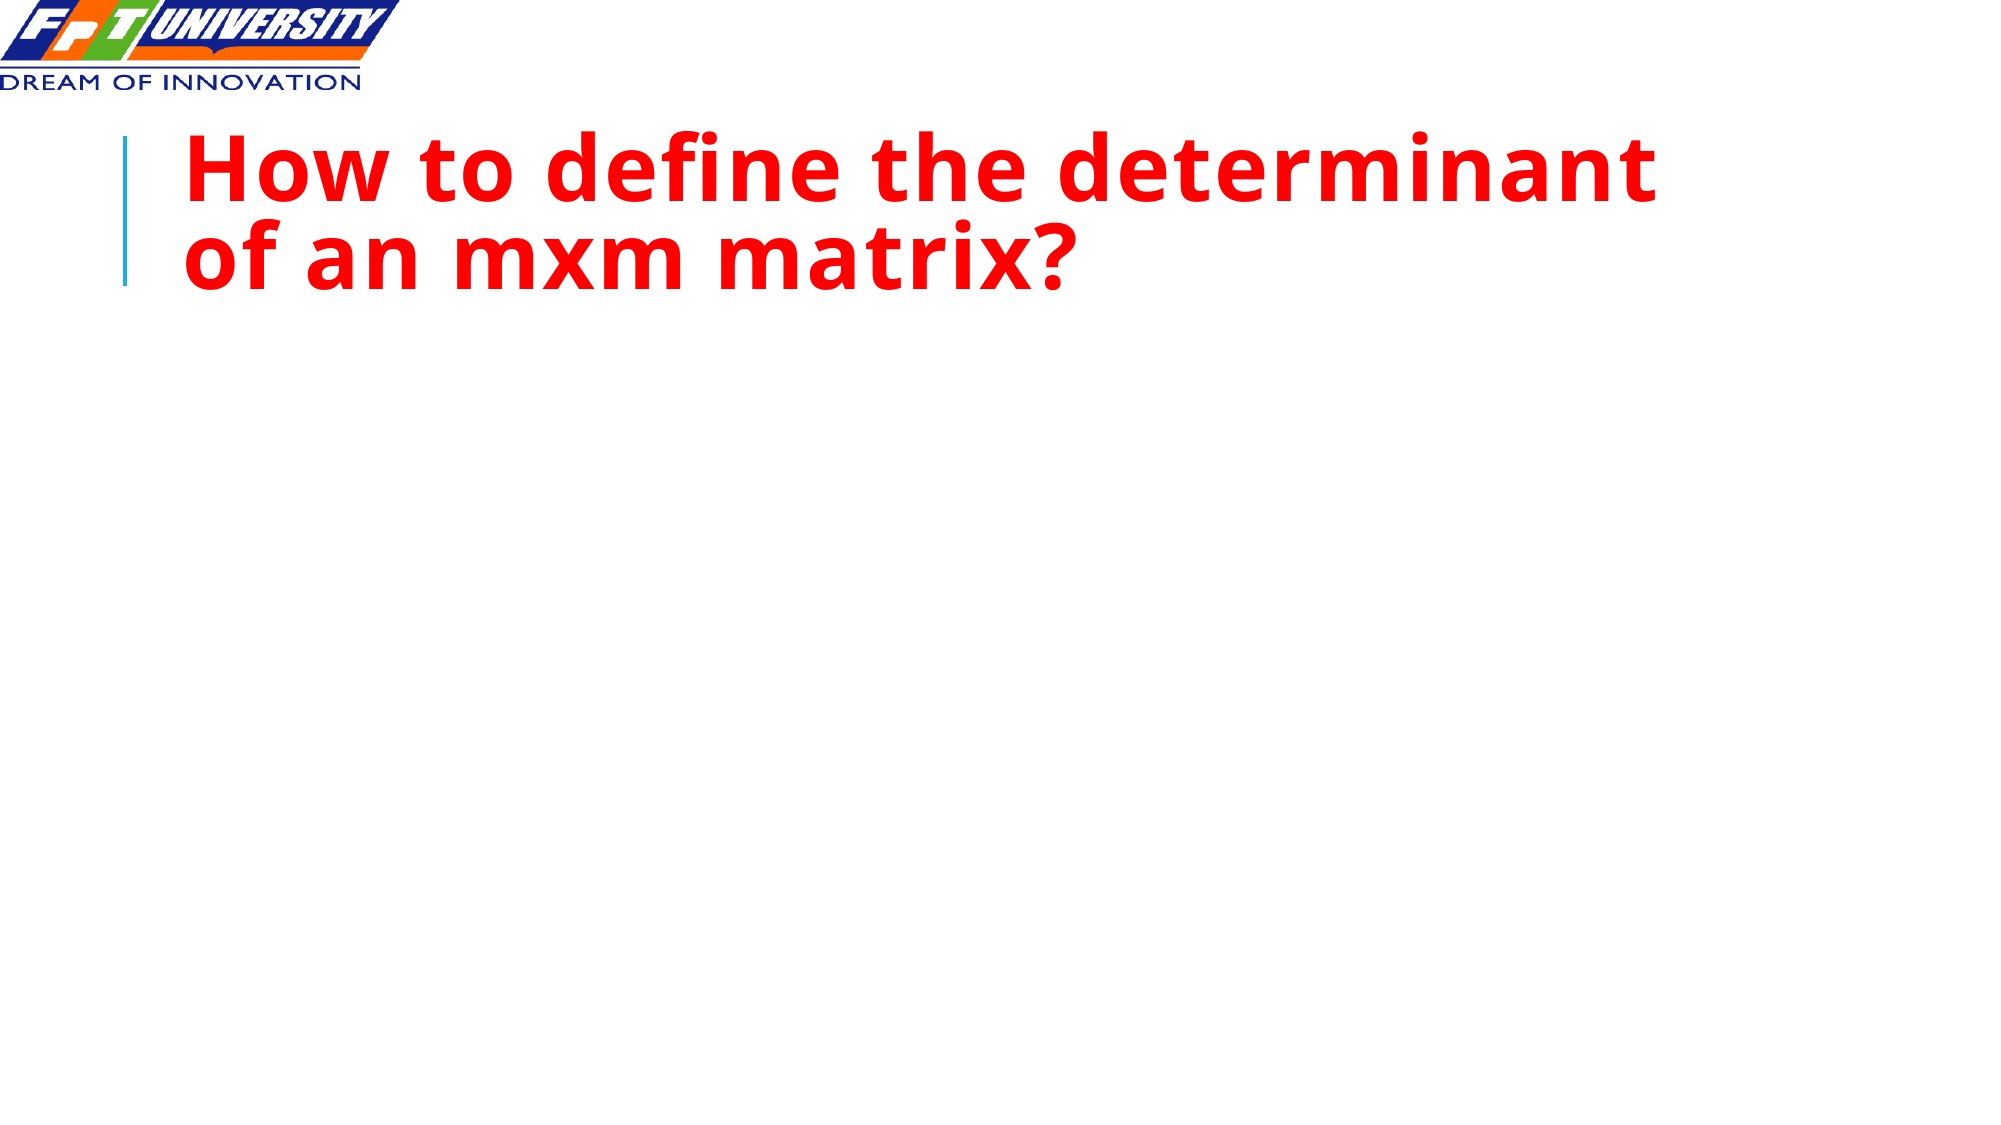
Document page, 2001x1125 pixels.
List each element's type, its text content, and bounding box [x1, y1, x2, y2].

picture [0, 0, 400, 90]
title How to define the determinant of an mxm matrix? [168, 96, 1763, 342]
